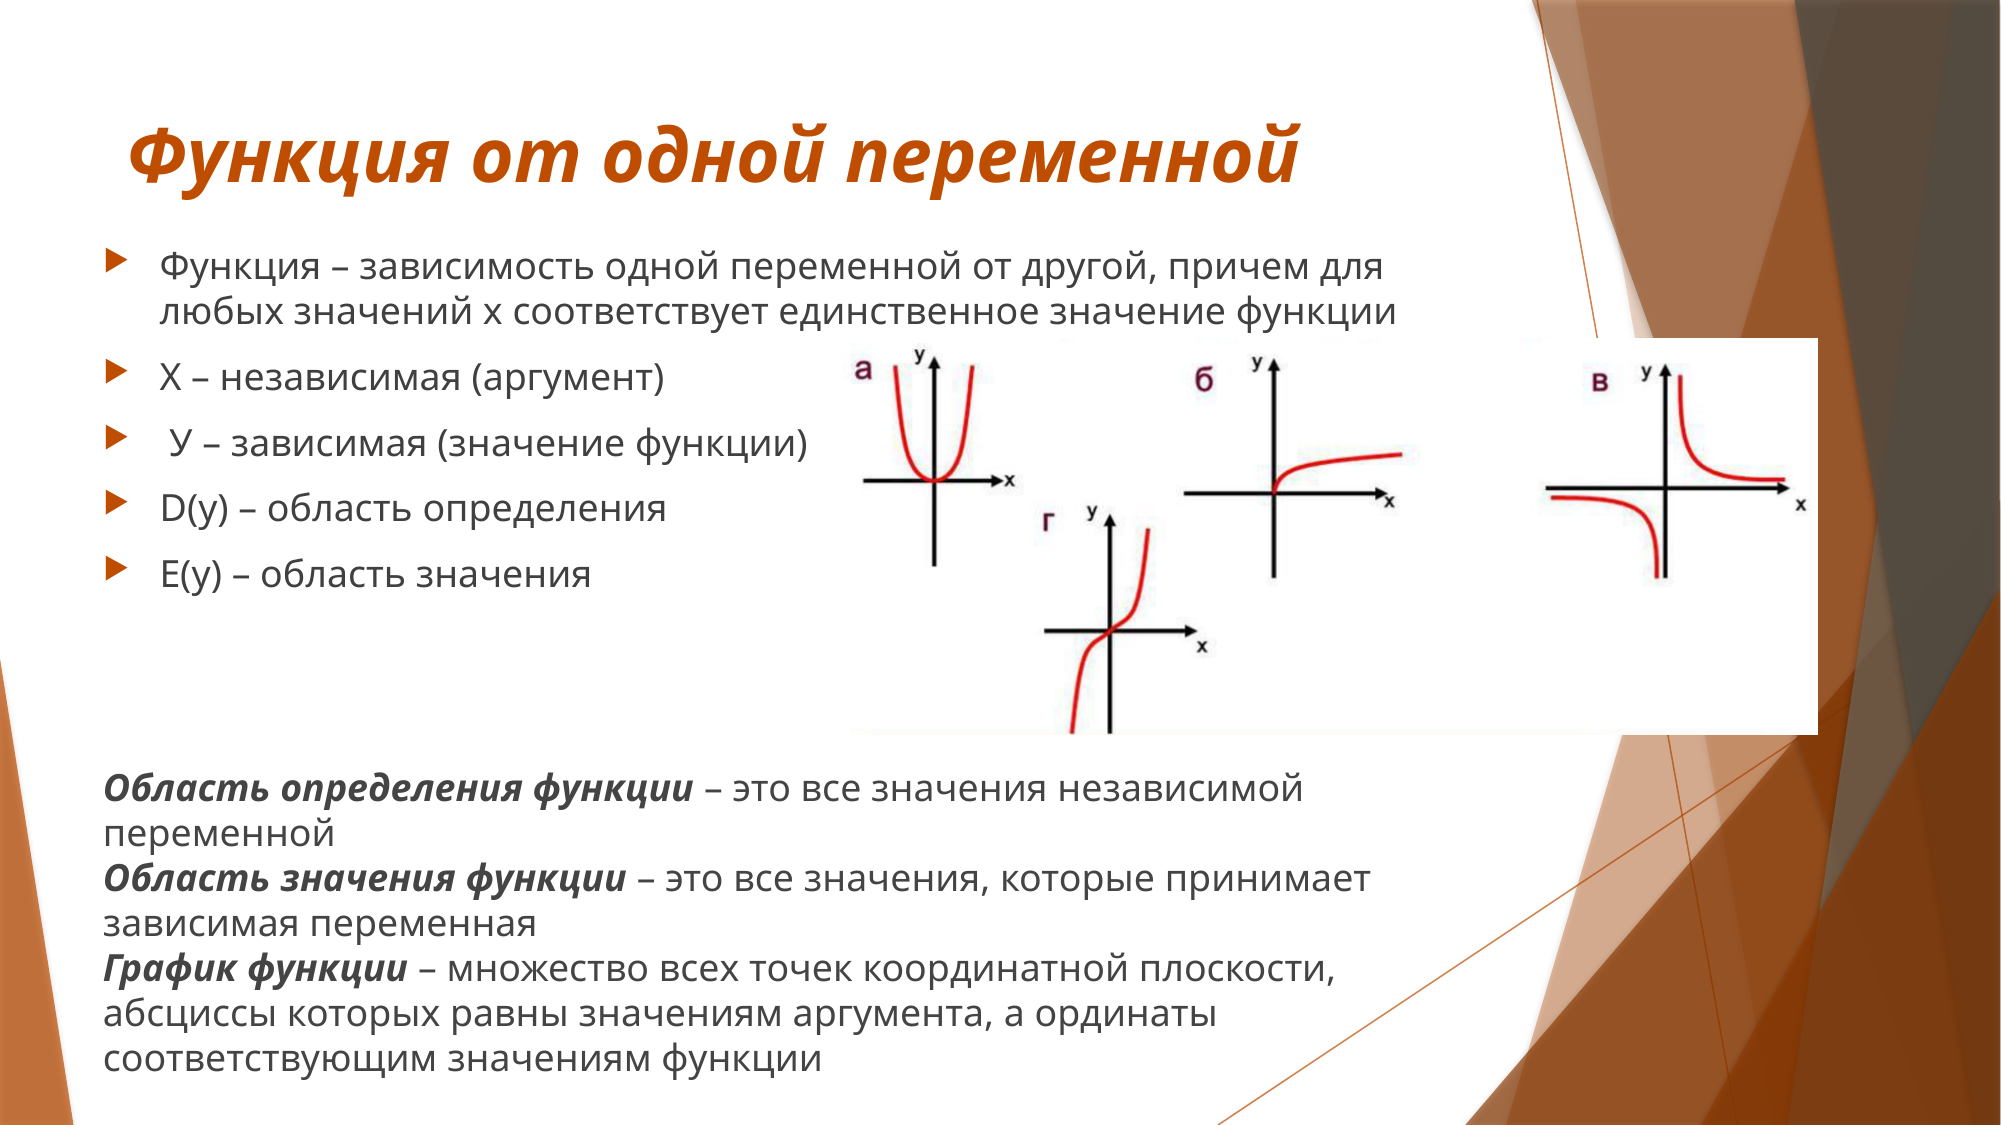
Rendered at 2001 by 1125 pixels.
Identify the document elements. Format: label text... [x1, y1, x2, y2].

picture [842, 337, 1818, 736]
text_box Область определения функции – это все значения независимой переменной Область значения функции – это все значения, которые принимает зависимая переменная График функции – множество всех точек координатной плоскости, абсциссы которых равны значениям аргумента, а ординаты соответствующим значениям функции [88, 756, 1499, 1087]
title Функция от одной переменной [111, 99, 1522, 317]
list Функция – зависимость одной переменной от другой, причем для любых значений х соответствует единственное значение функции Х – независимая (аргумент) У – зависимая (значение функции) D(y) – область определения Е(у) – область значения [88, 234, 1499, 756]
